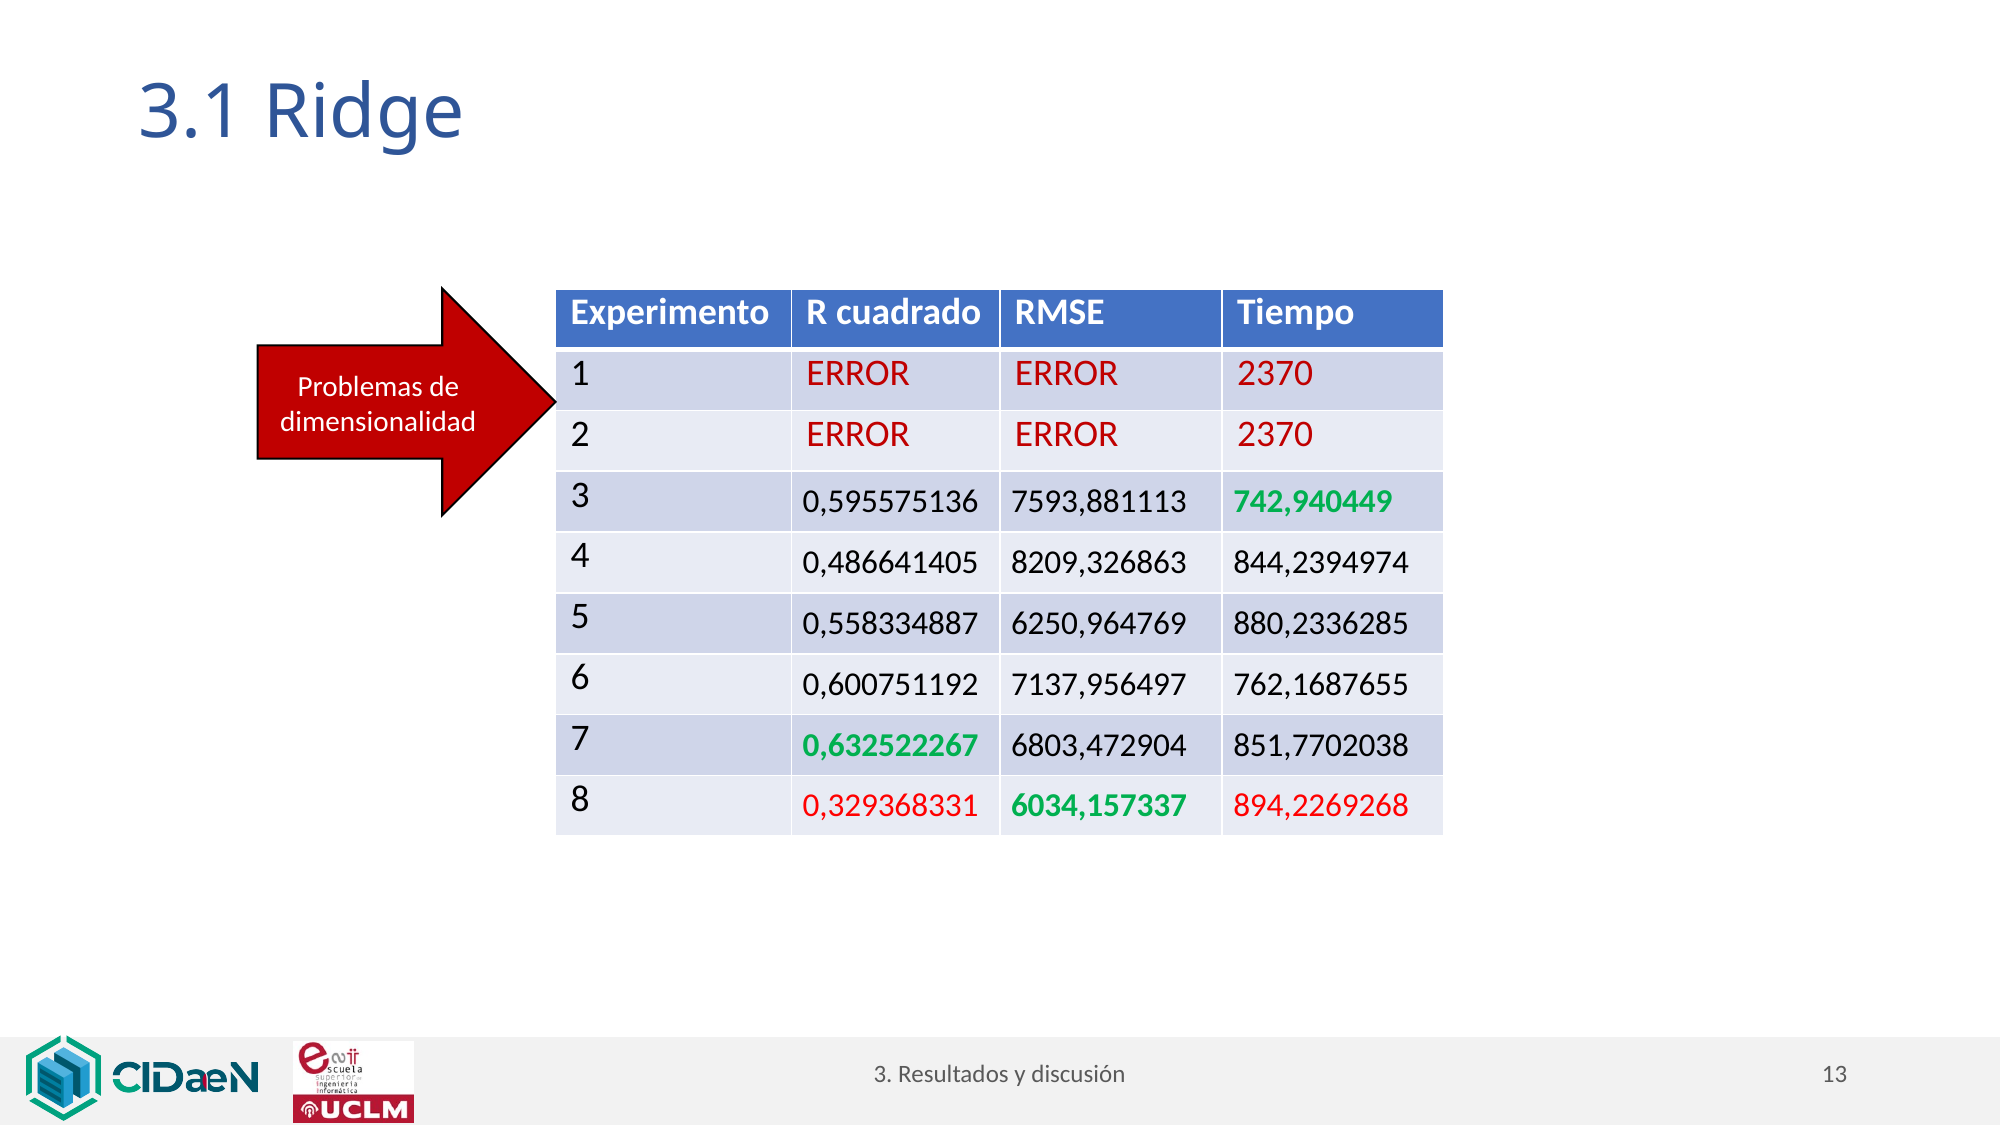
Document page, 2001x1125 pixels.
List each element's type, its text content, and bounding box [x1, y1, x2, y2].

table_header RMSE [1001, 290, 1221, 347]
table_cell 0,632522267 [792, 715, 999, 775]
table_cell 2370 [1223, 352, 1443, 410]
table_cell 7137,956497 [1001, 655, 1221, 714]
table_cell 4 [556, 533, 791, 592]
table_cell 894,2269268 [1223, 776, 1443, 835]
table_cell 742,940449 [1223, 472, 1443, 531]
table_cell 8209,326863 [1001, 533, 1221, 592]
table_cell 762,1687655 [1223, 655, 1443, 714]
table_cell 6250,964769 [1001, 594, 1221, 653]
table_cell 0,558334887 [792, 594, 999, 653]
text_box [0, 1037, 2000, 1125]
table_cell 0,600751192 [792, 655, 999, 714]
table_cell 0,595575136 [792, 472, 999, 531]
picture [293, 1041, 414, 1123]
table_header Experimento [556, 290, 791, 347]
table_cell 0,486641405 [792, 533, 999, 592]
table_cell 6 [556, 655, 791, 714]
table_cell 7 [556, 715, 791, 775]
table_cell 851,7702038 [1223, 715, 1443, 775]
table_header Tiempo [1223, 290, 1443, 347]
table_cell 3 [556, 472, 791, 531]
table_cell ERROR [1001, 411, 1221, 470]
text_box 3.1 Ridge [123, 56, 1789, 162]
table_cell 7593,881113 [1001, 472, 1221, 531]
table_cell 844,2394974 [1223, 533, 1443, 592]
table_cell 1 [556, 352, 791, 410]
table_cell 0,329368331 [792, 776, 999, 835]
table_cell 5 [556, 594, 791, 653]
table_cell 2370 [1223, 411, 1443, 470]
table_cell 2 [556, 411, 791, 470]
table_cell 8 [556, 776, 791, 835]
table_cell 6034,157337 [1001, 776, 1221, 835]
table_cell ERROR [792, 352, 999, 410]
table_header R cuadrado [792, 290, 999, 347]
footer 3. Resultados y discusión [662, 1042, 1338, 1103]
table_cell ERROR [1001, 352, 1221, 410]
table_cell ERROR [792, 411, 999, 470]
picture [26, 1035, 258, 1121]
table_cell 6803,472904 [1001, 715, 1221, 775]
table_cell 880,2336285 [1223, 594, 1443, 653]
text_box 13 [1412, 1042, 1863, 1103]
text_box Problemas de dimensionalidad [256, 286, 557, 518]
